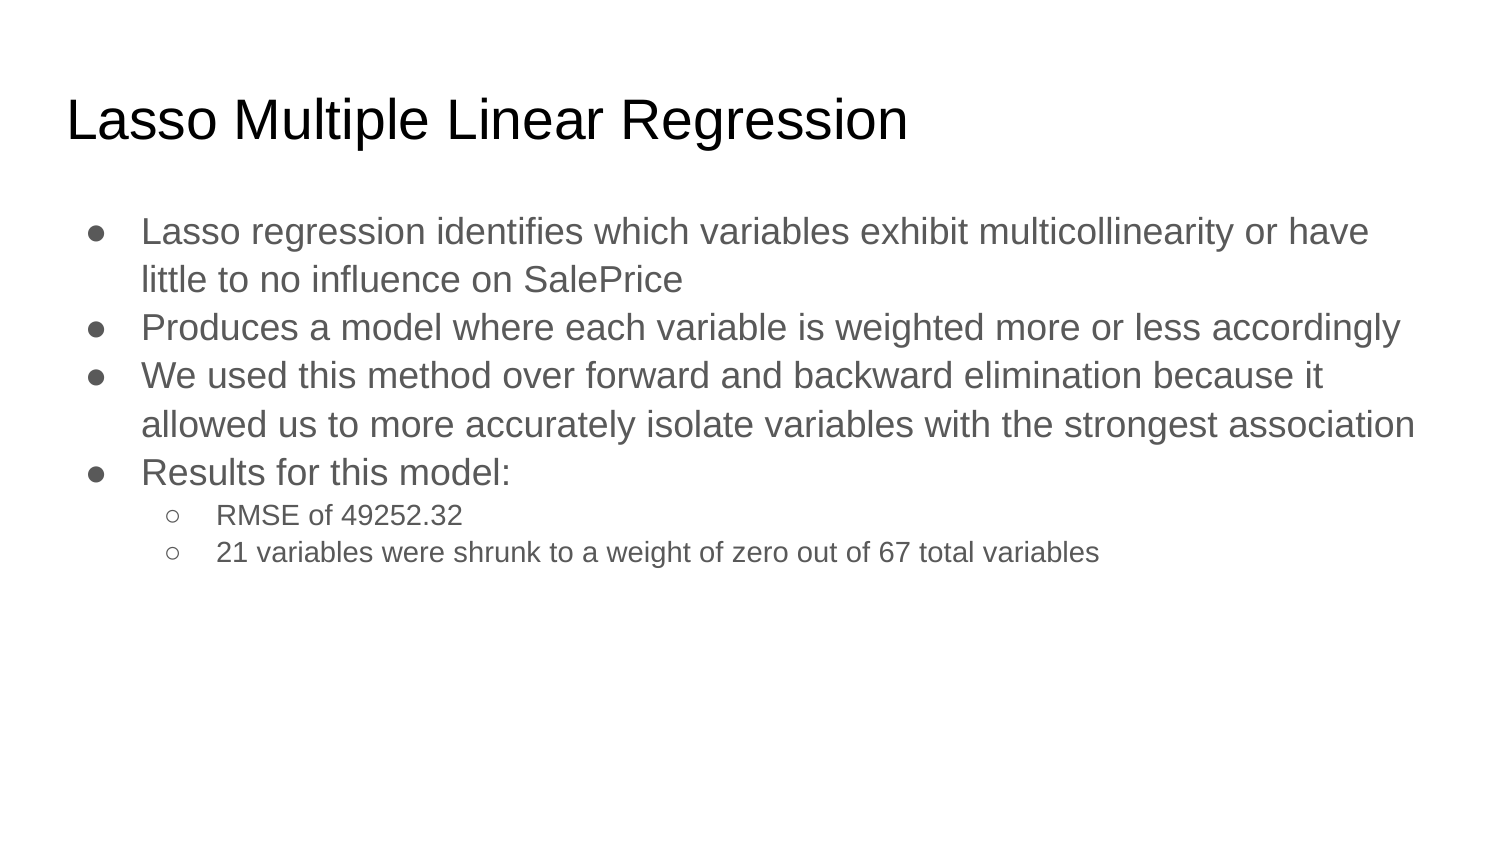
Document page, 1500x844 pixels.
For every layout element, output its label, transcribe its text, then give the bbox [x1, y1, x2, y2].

list Lasso regression identifies which variables exhibit multicollinearity or have little to no influence on SalePrice Produces a model where each variable is weighted more or less accordingly We used this method over forward and backward elimination because it allowed us to more accurately isolate variables with the strongest association Results for this model: RMSE of 49252.32 21 variables were shrunk to a weight of zero out of 67 total variables [51, 189, 1449, 750]
title Lasso Multiple Linear Regression [51, 72, 1449, 167]
